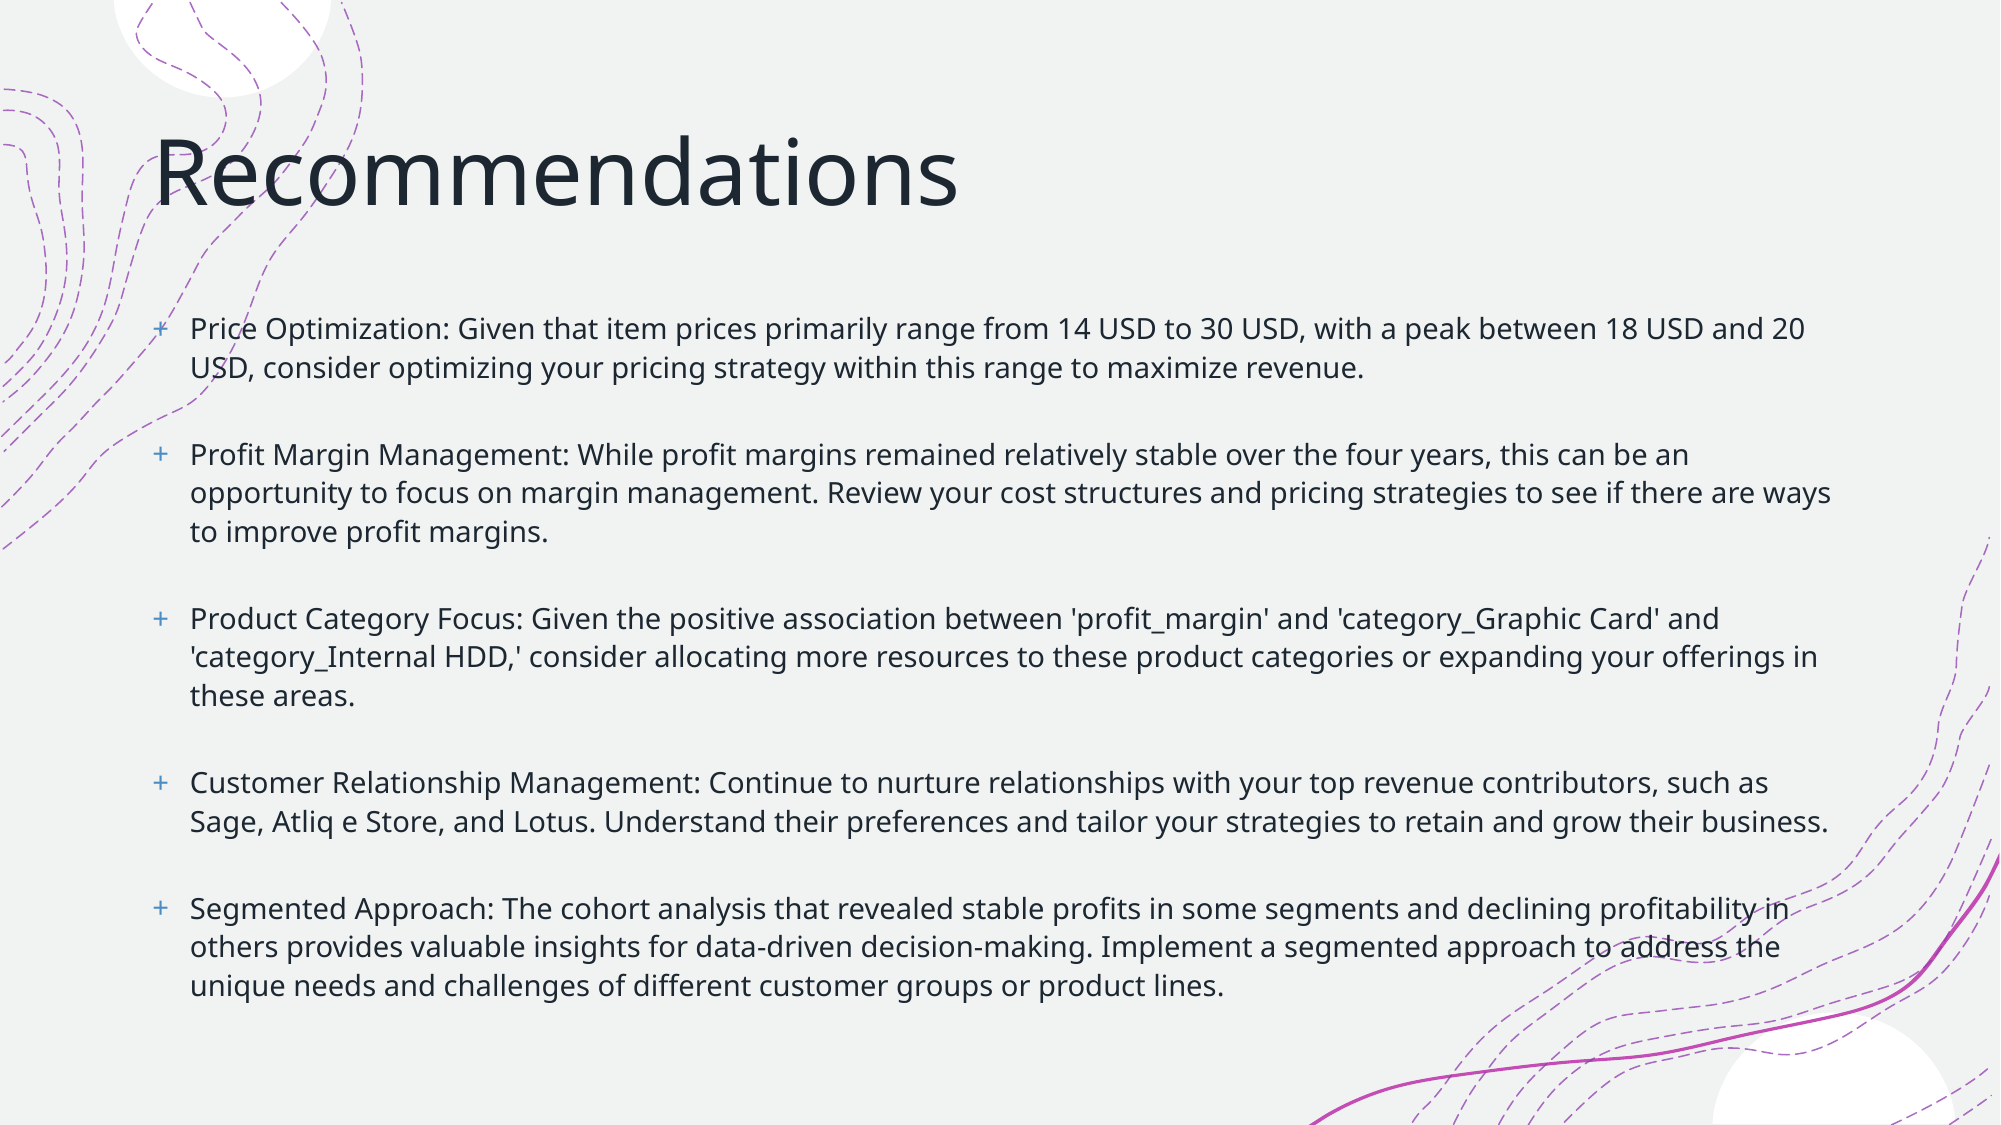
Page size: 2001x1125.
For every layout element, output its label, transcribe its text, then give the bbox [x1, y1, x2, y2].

title Recommendations [137, 59, 1863, 278]
list Price Optimization: Given that item prices primarily range from 14 USD to 30 USD, with a peak between 18 USD and 20 USD, consider optimizing your pricing strategy within this range to maximize revenue. Profit Margin Management: While profit margins remained relatively stable over the four years, this can be an opportunity to focus on margin management. Review your cost structures and pricing strategies to see if there are ways to improve profit margins. Product Category Focus: Given the positive association between 'profit_margin' and 'category_Graphic Card' and 'category_Internal HDD,' consider allocating more resources to these product categories or expanding your offerings in these areas. Customer Relationship Management: Continue to nurture relationships with your top revenue contributors, such as Sage, Atliq e Store, and Lotus. Understand their preferences and tailor your strategies to retain and grow their business. Segmented Approach: The cohort analysis that revealed stable profits in some segments and declining profitability in others provides valuable insights for data-driven decision-making. Implement a segmented approach to address the unique needs and challenges of different customer groups or product lines. [137, 299, 1863, 1014]
